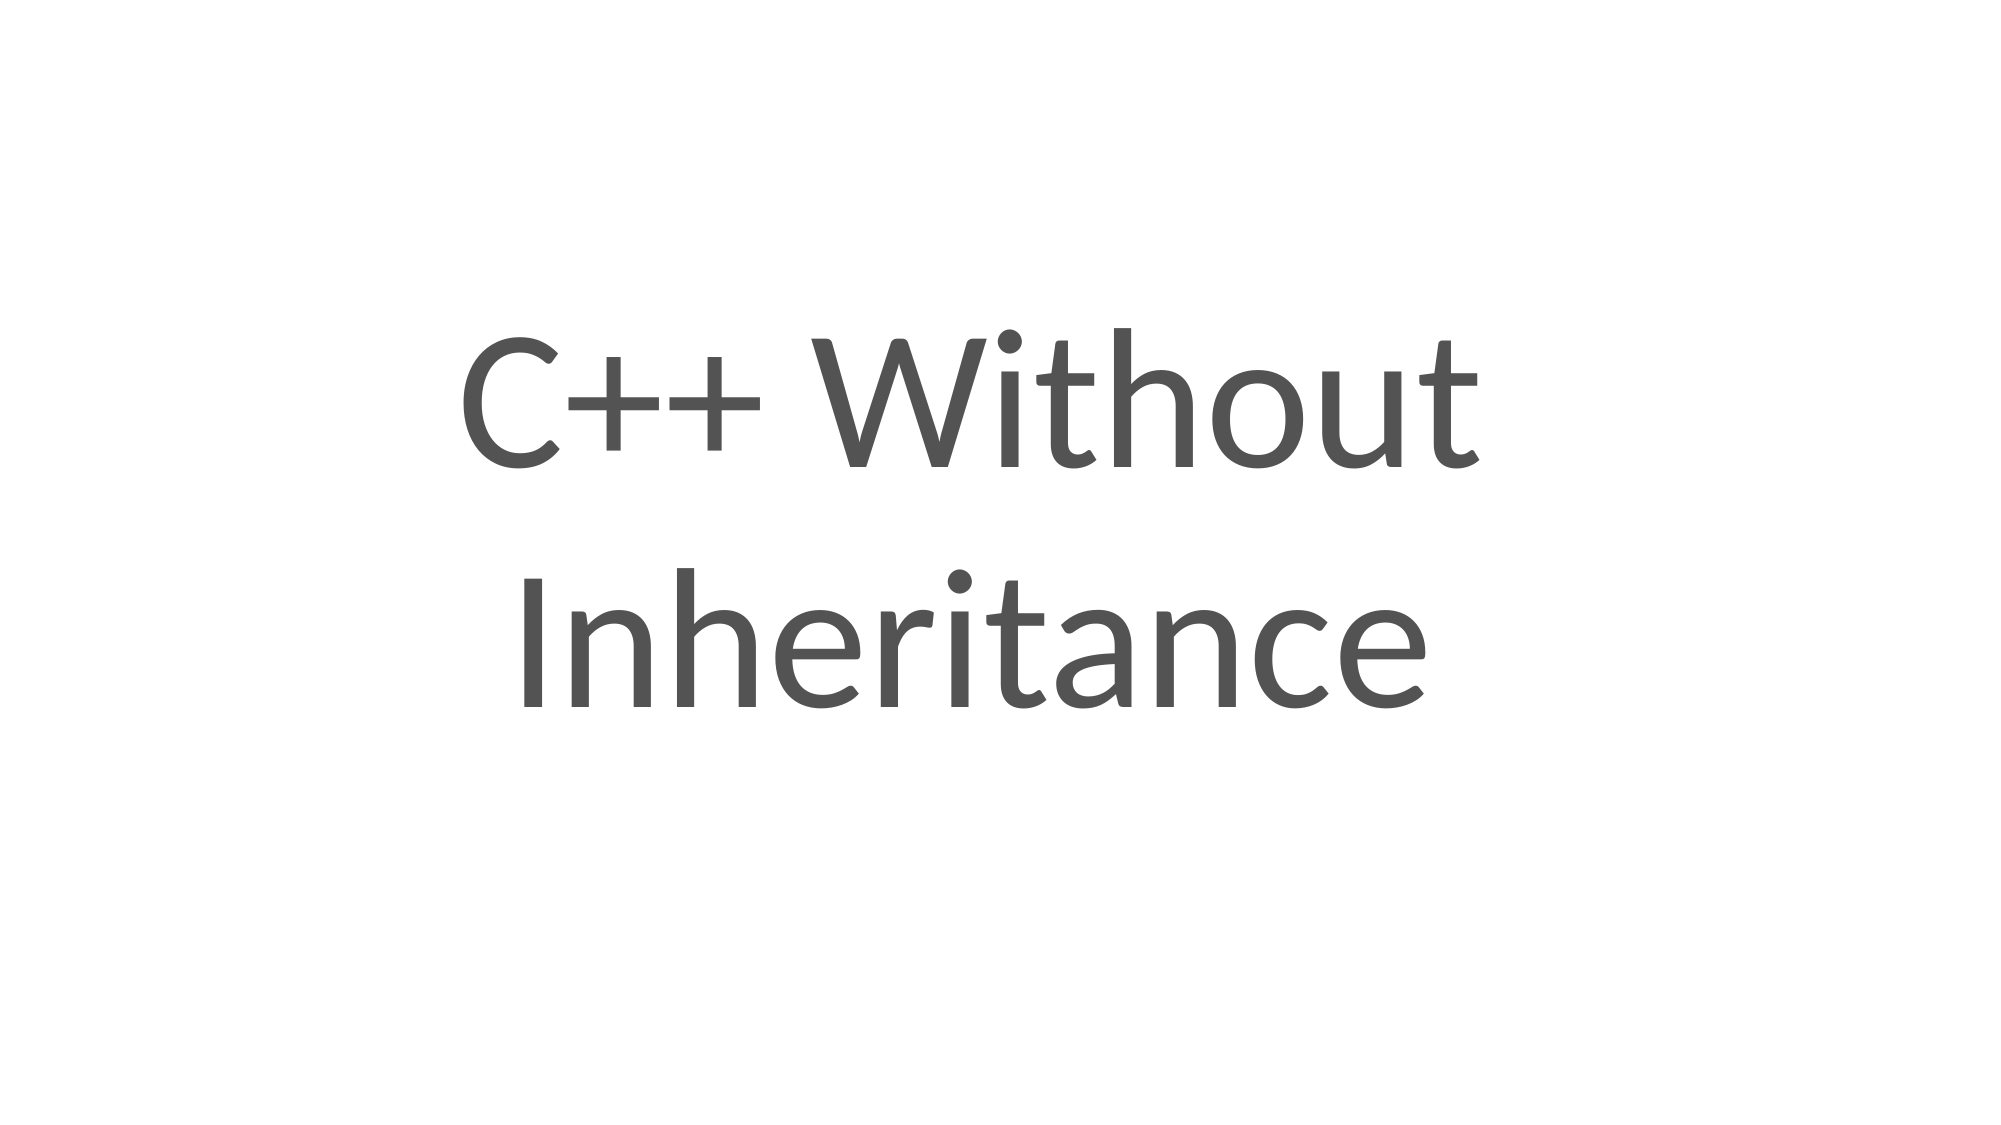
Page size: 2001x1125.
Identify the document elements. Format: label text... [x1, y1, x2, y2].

text_box C++ Without Inheritance [287, 259, 1655, 755]
